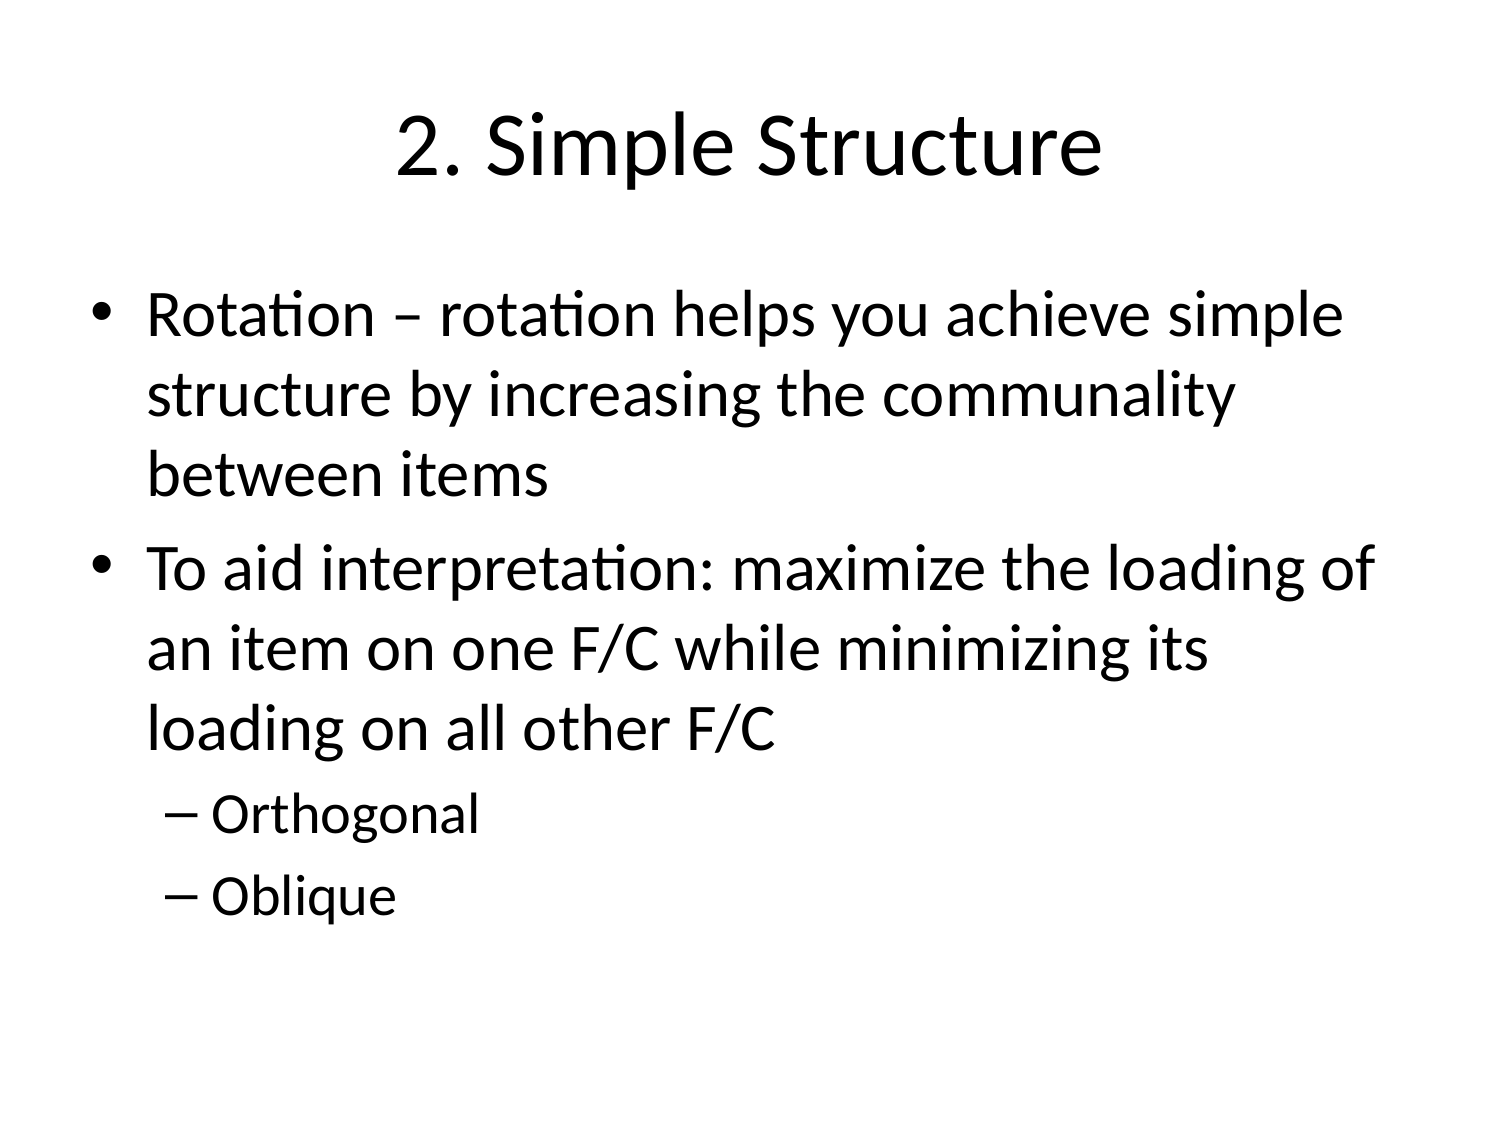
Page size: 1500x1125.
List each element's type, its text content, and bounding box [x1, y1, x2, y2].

title 2. Simple Structure [75, 45, 1425, 233]
list Rotation – rotation helps you achieve simple structure by increasing the communality between items To aid interpretation: maximize the loading of an item on one F/C while minimizing its loading on all other F/C Orthogonal Oblique [75, 262, 1425, 1005]
